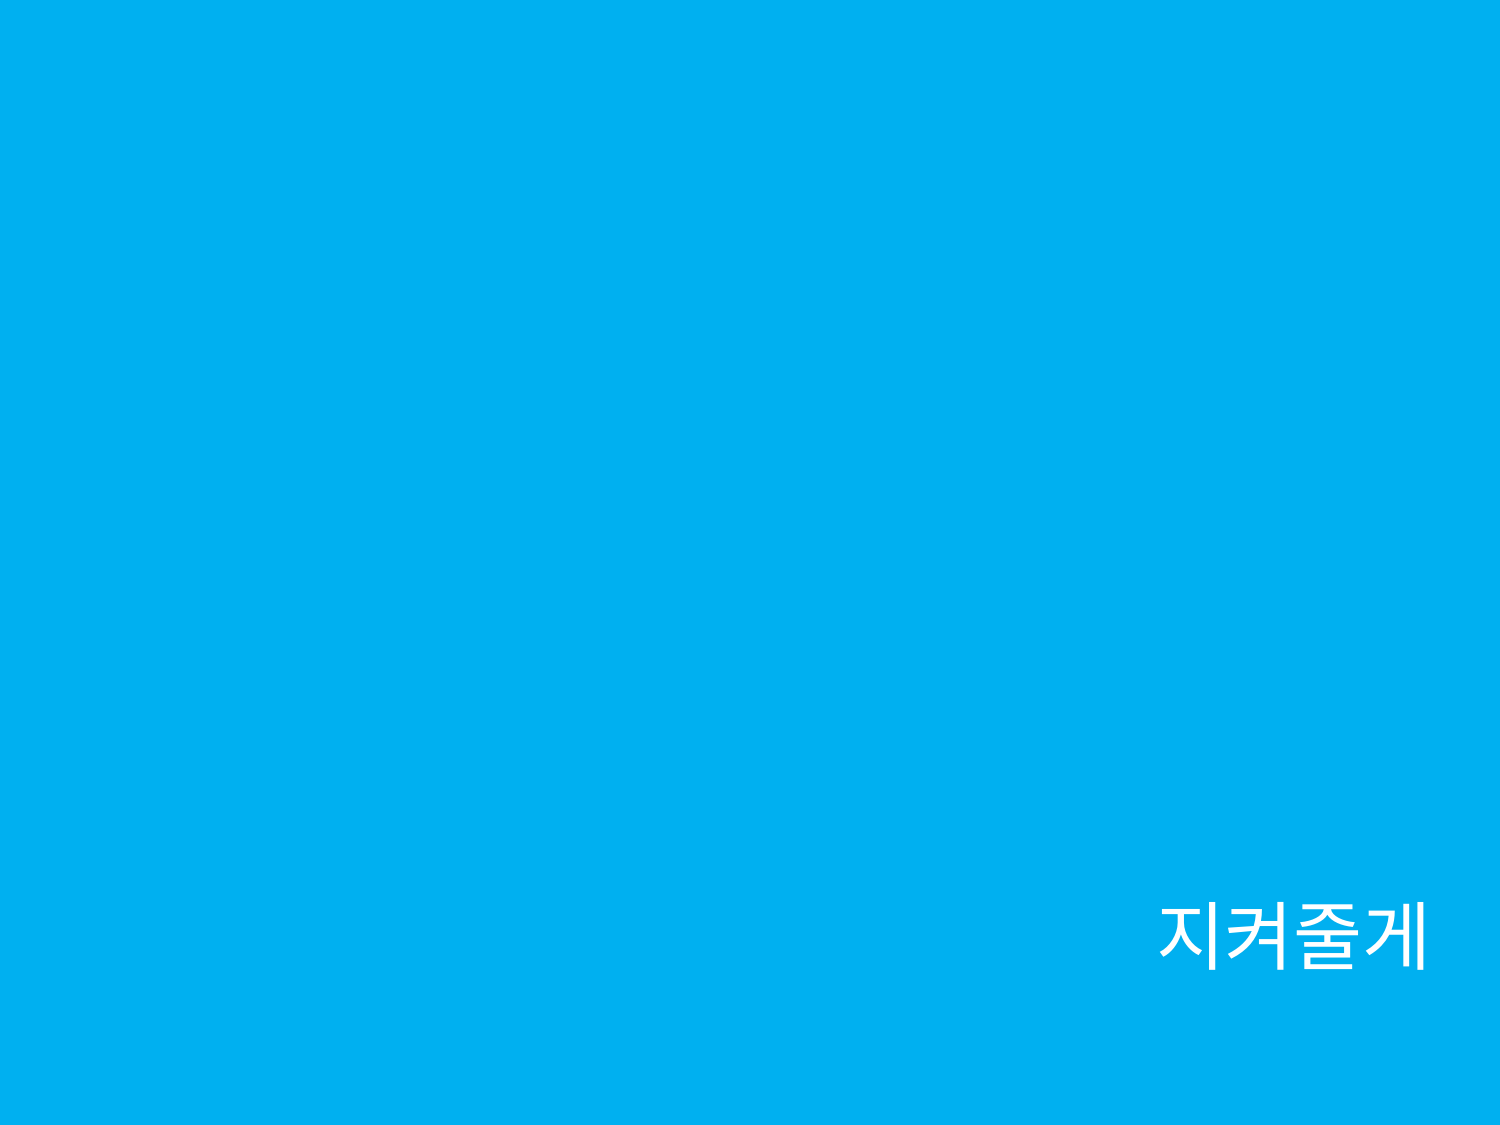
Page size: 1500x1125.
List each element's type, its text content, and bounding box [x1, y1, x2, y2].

text_box 지켜줄게 [264, 844, 1449, 1025]
